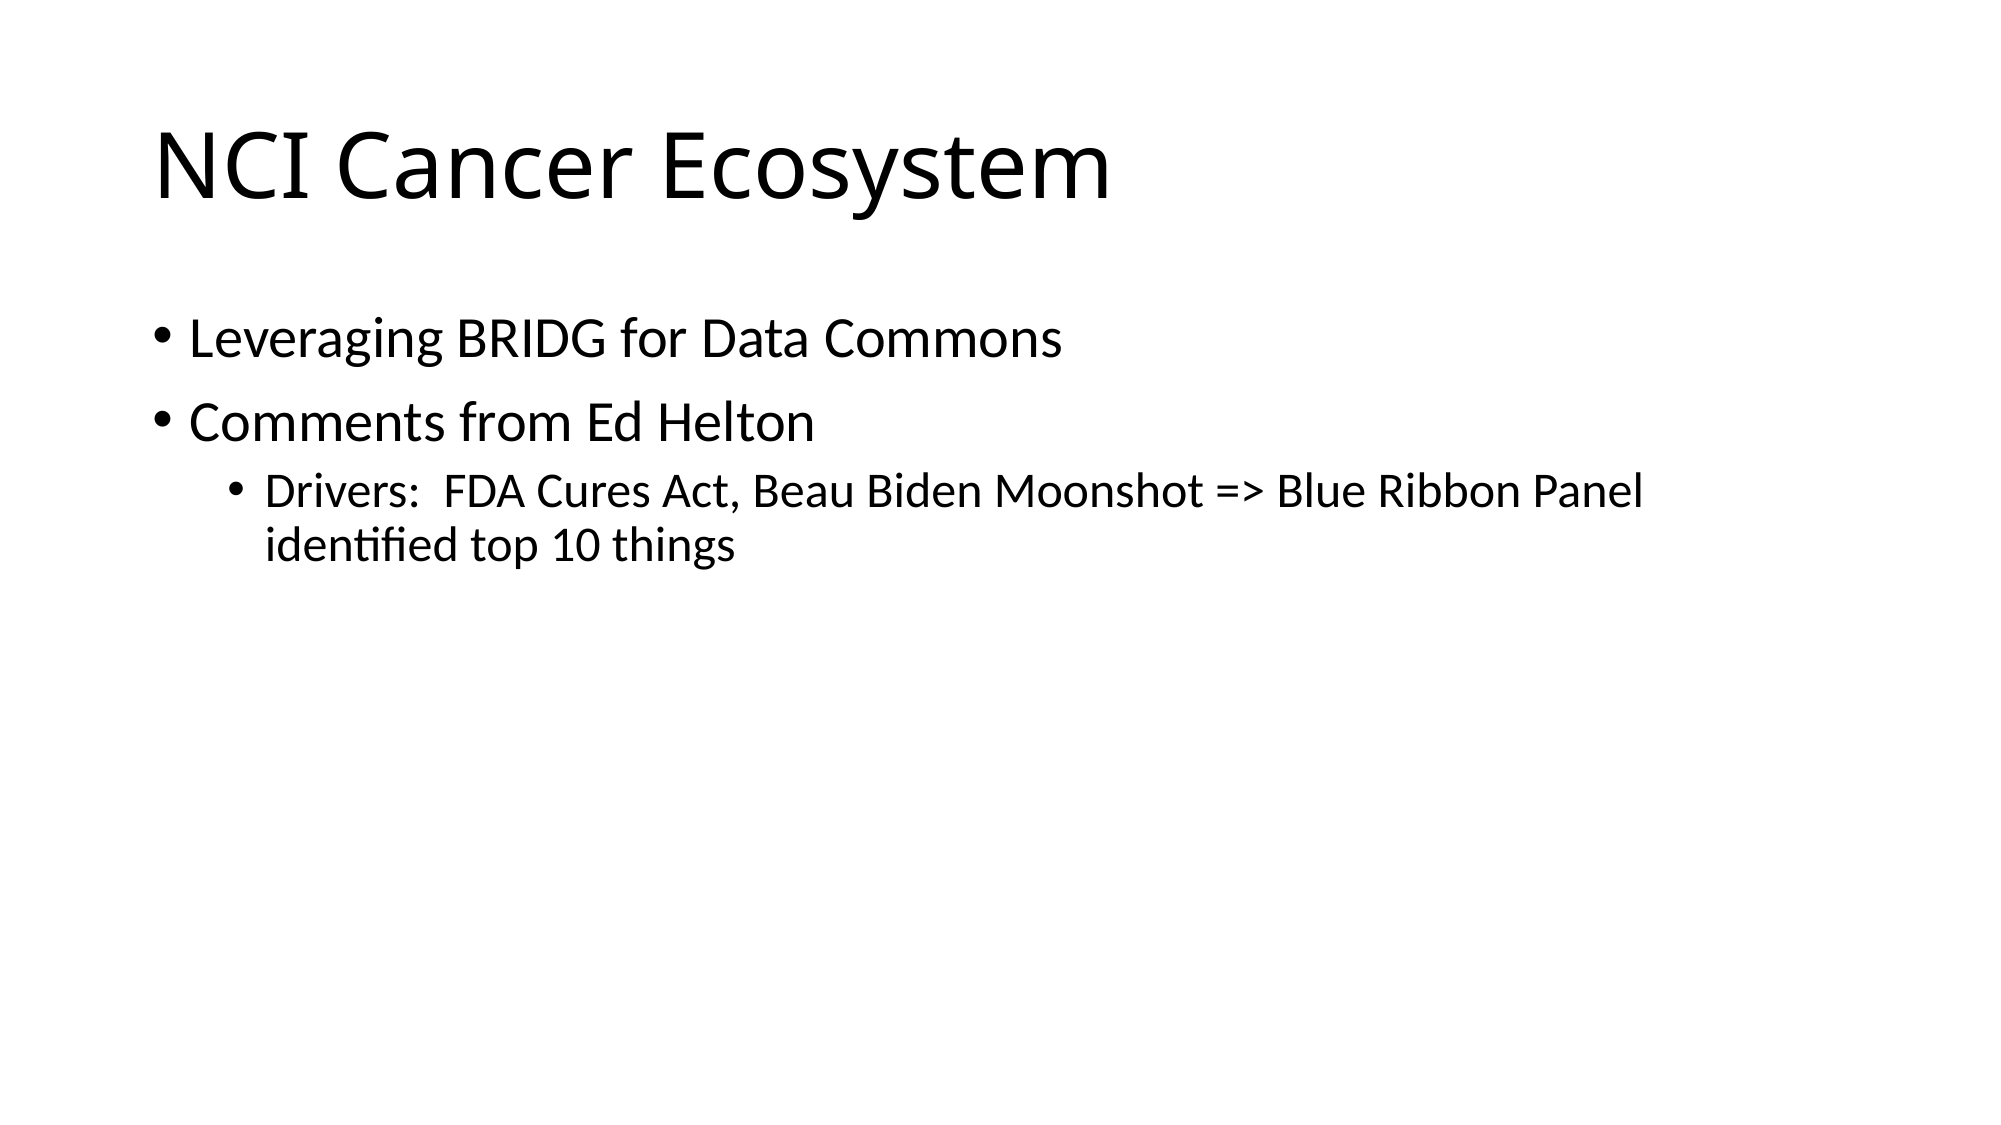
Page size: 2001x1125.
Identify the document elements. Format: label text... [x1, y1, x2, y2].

list Leveraging BRIDG for Data Commons Comments from Ed Helton Drivers: FDA Cures Act, Beau Biden Moonshot => Blue Ribbon Panel identified top 10 things [137, 299, 1863, 1103]
title NCI Cancer Ecosystem [137, 59, 1863, 278]
